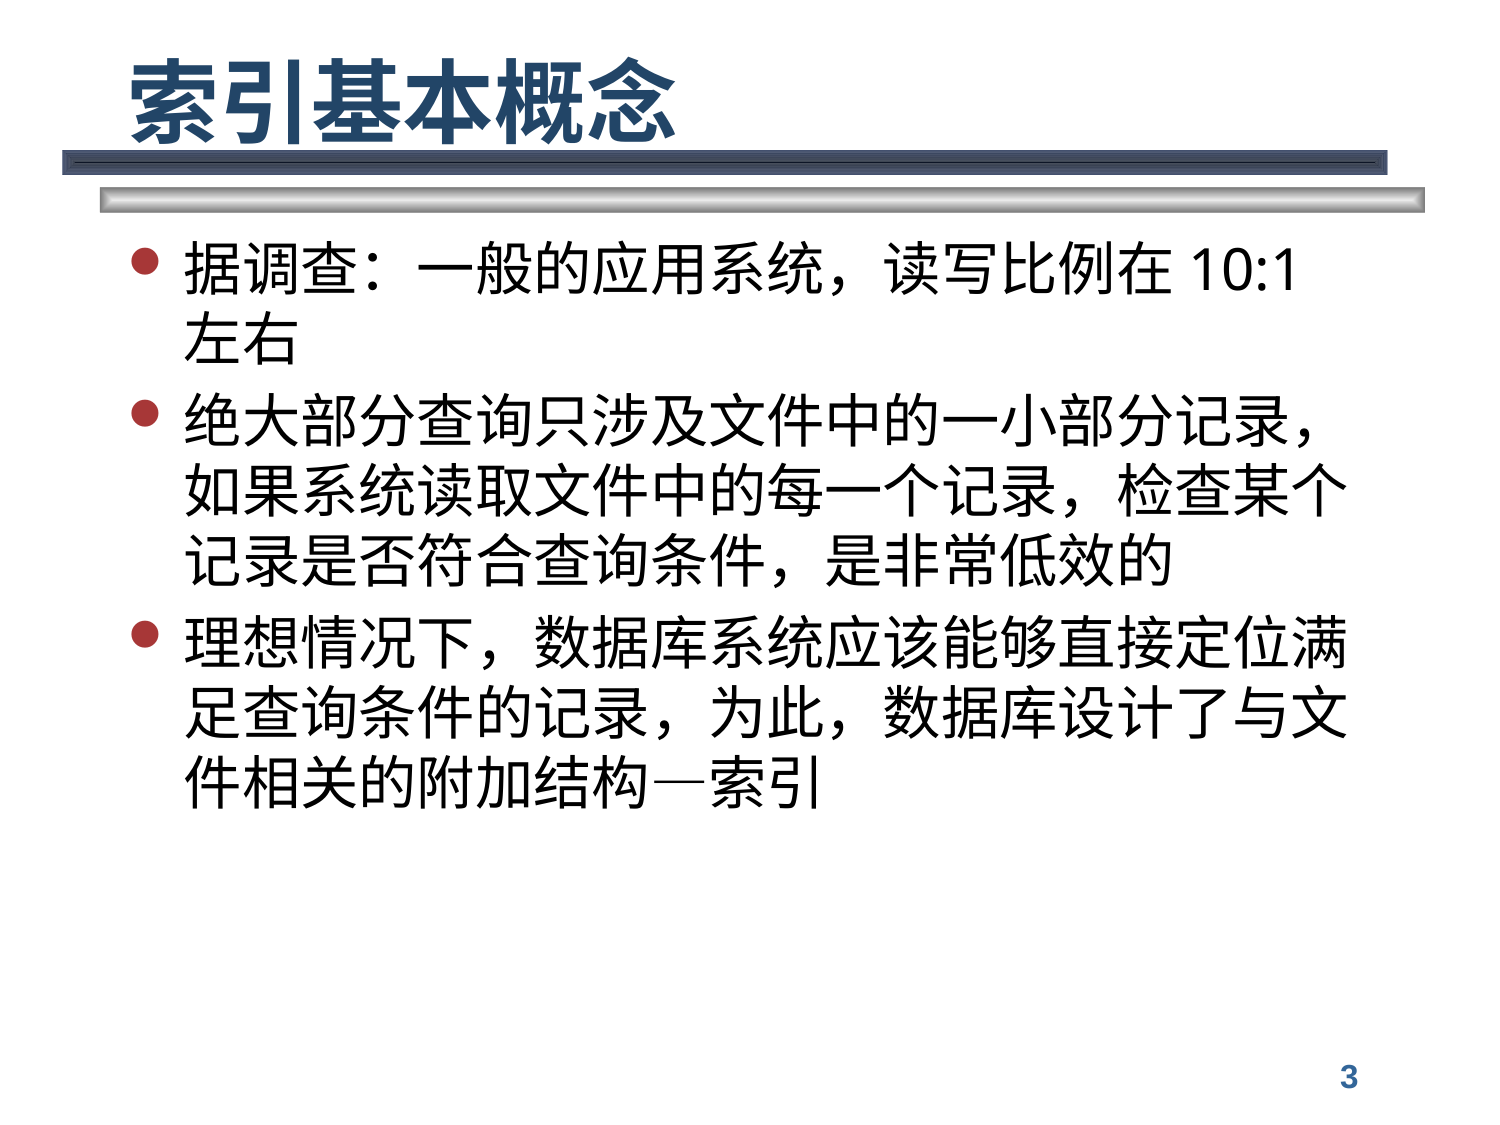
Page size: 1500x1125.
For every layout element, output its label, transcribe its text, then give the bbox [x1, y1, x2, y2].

list 据调查：一般的应用系统，读写比例在10:1左右 绝大部分查询只涉及文件中的一小部分记录，如果系统读取文件中的每一个记录，检查某个记录是否符合查询条件，是非常低效的 理想情况下，数据库系统应该能够直接定位满足查询条件的记录，为此，数据库设计了与文件相关的附加结构—索引 [112, 224, 1388, 1025]
title 索引基本概念 [112, 24, 1388, 163]
slide_number 3 [1324, 1049, 1489, 1101]
